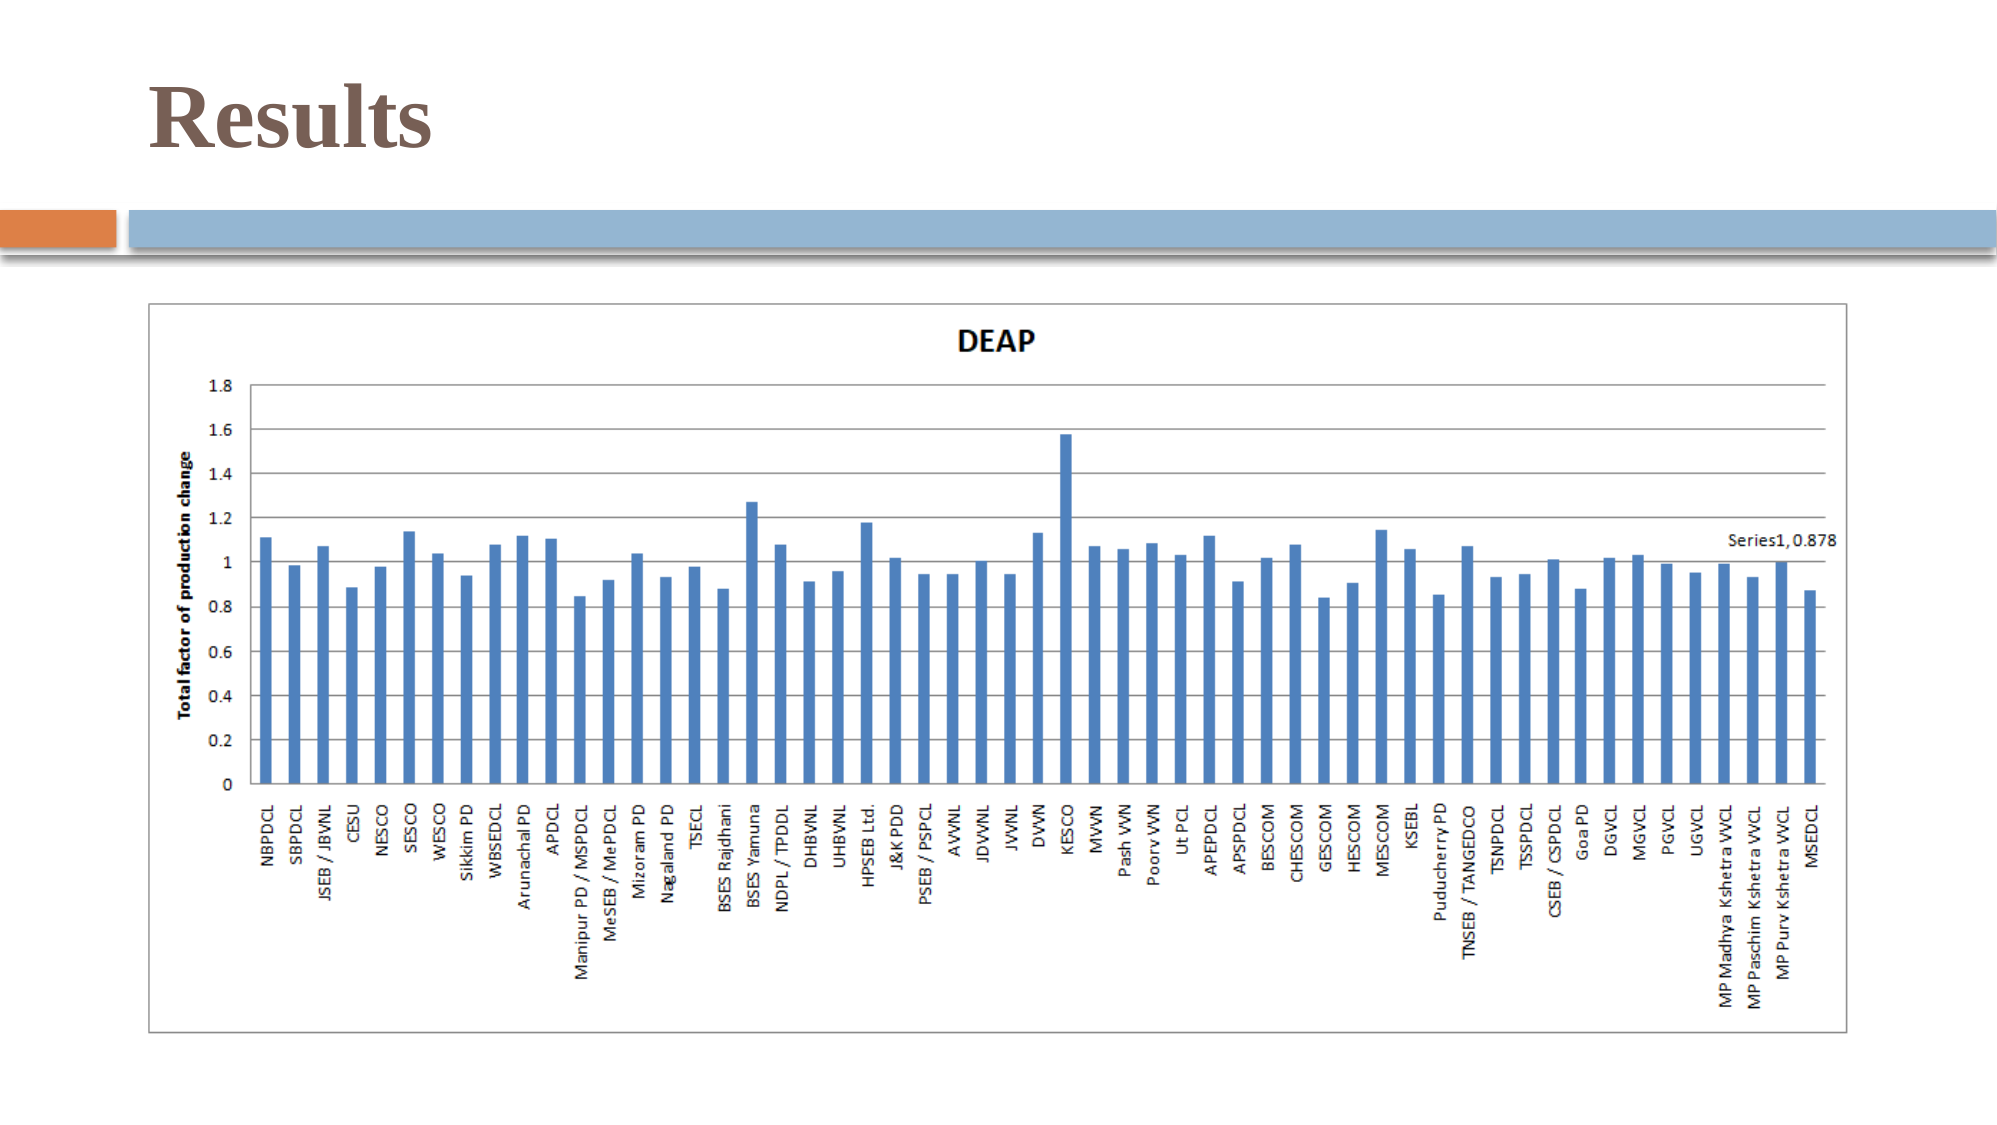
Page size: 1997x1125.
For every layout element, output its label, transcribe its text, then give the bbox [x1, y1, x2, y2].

picture [147, 302, 1849, 1036]
title Results [133, 37, 1914, 185]
